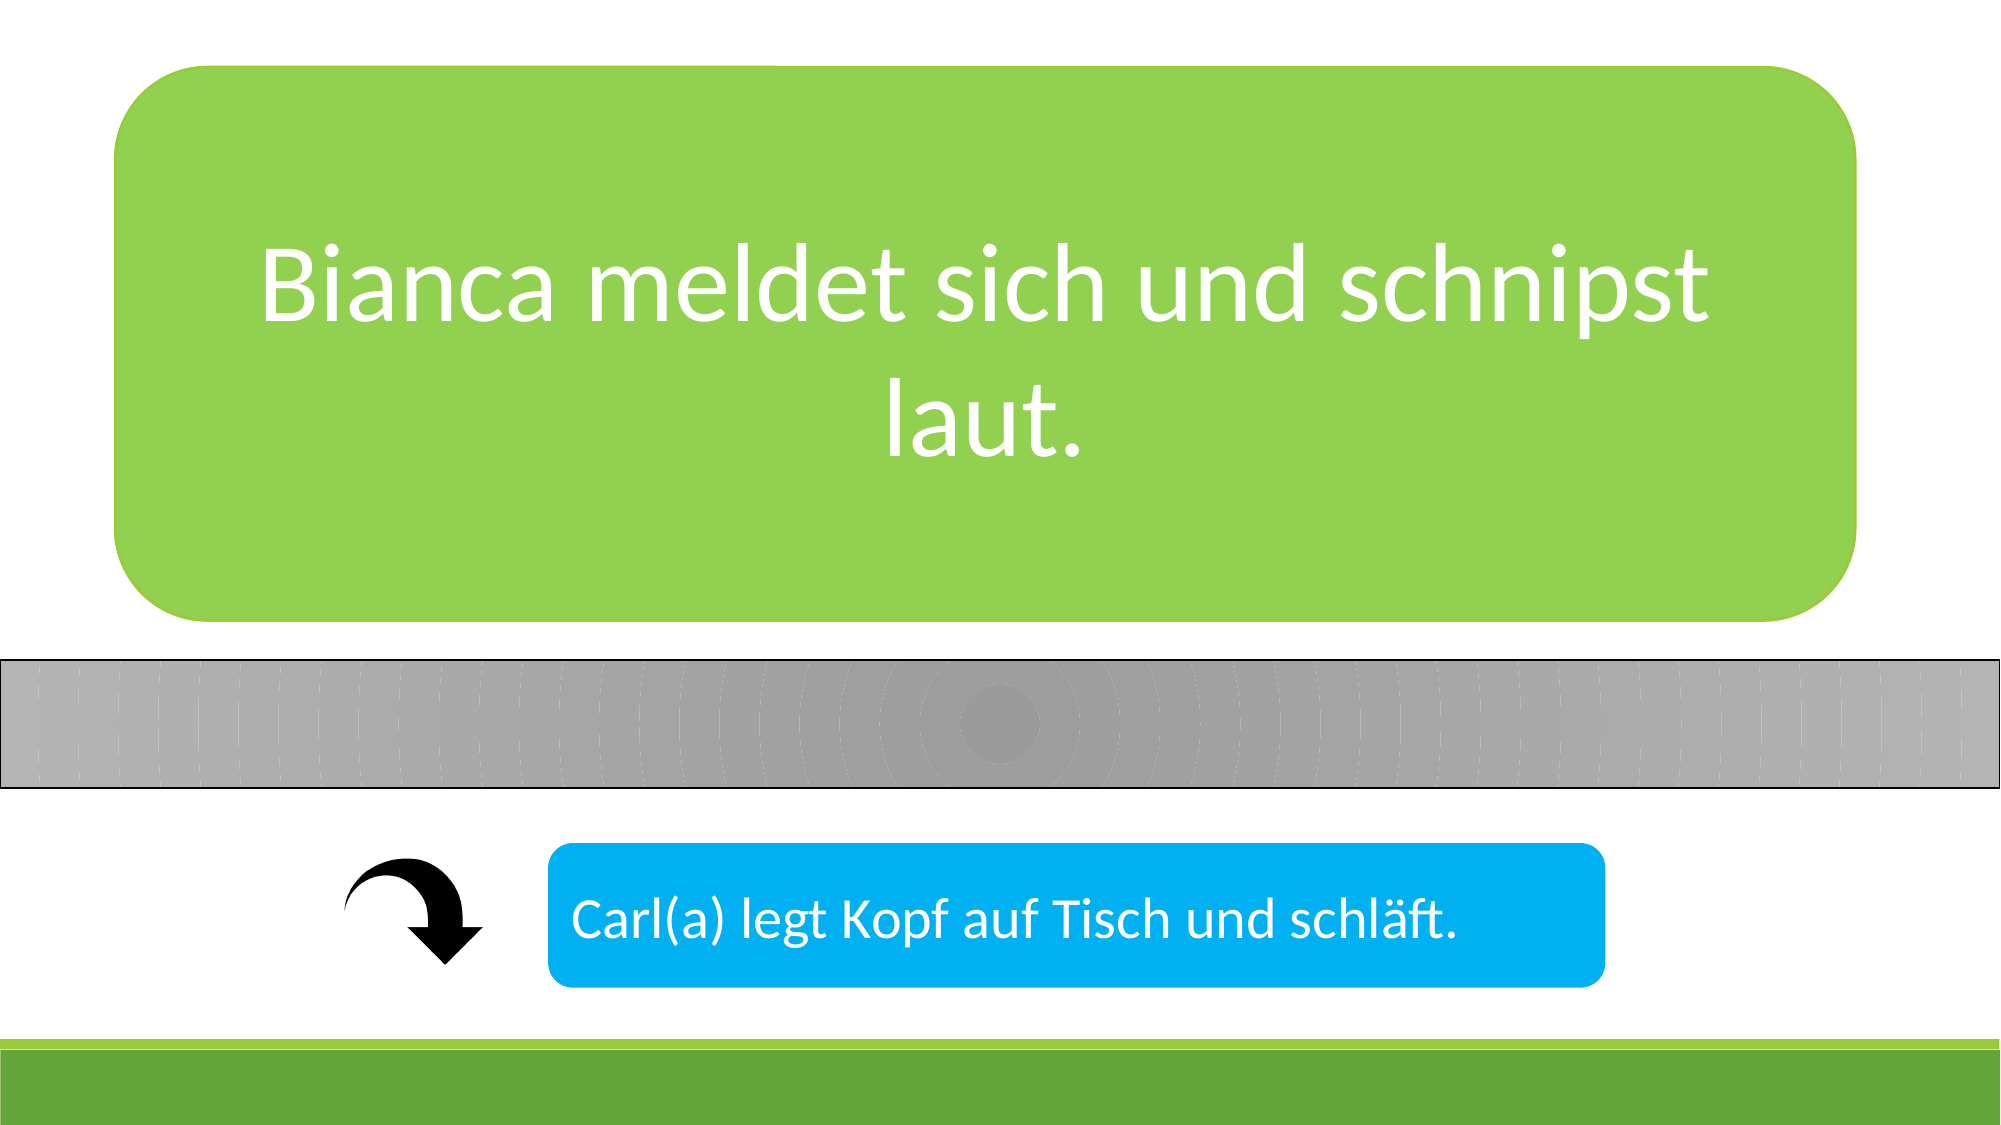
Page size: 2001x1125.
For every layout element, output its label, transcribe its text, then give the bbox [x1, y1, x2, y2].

picture [337, 835, 489, 987]
text_box [0, 659, 2000, 789]
text_box Bianca meldet sich und schnipst laut. [113, 65, 1857, 622]
text_box Carl(a) legt Kopf auf Tisch und schläft. [548, 843, 1606, 988]
